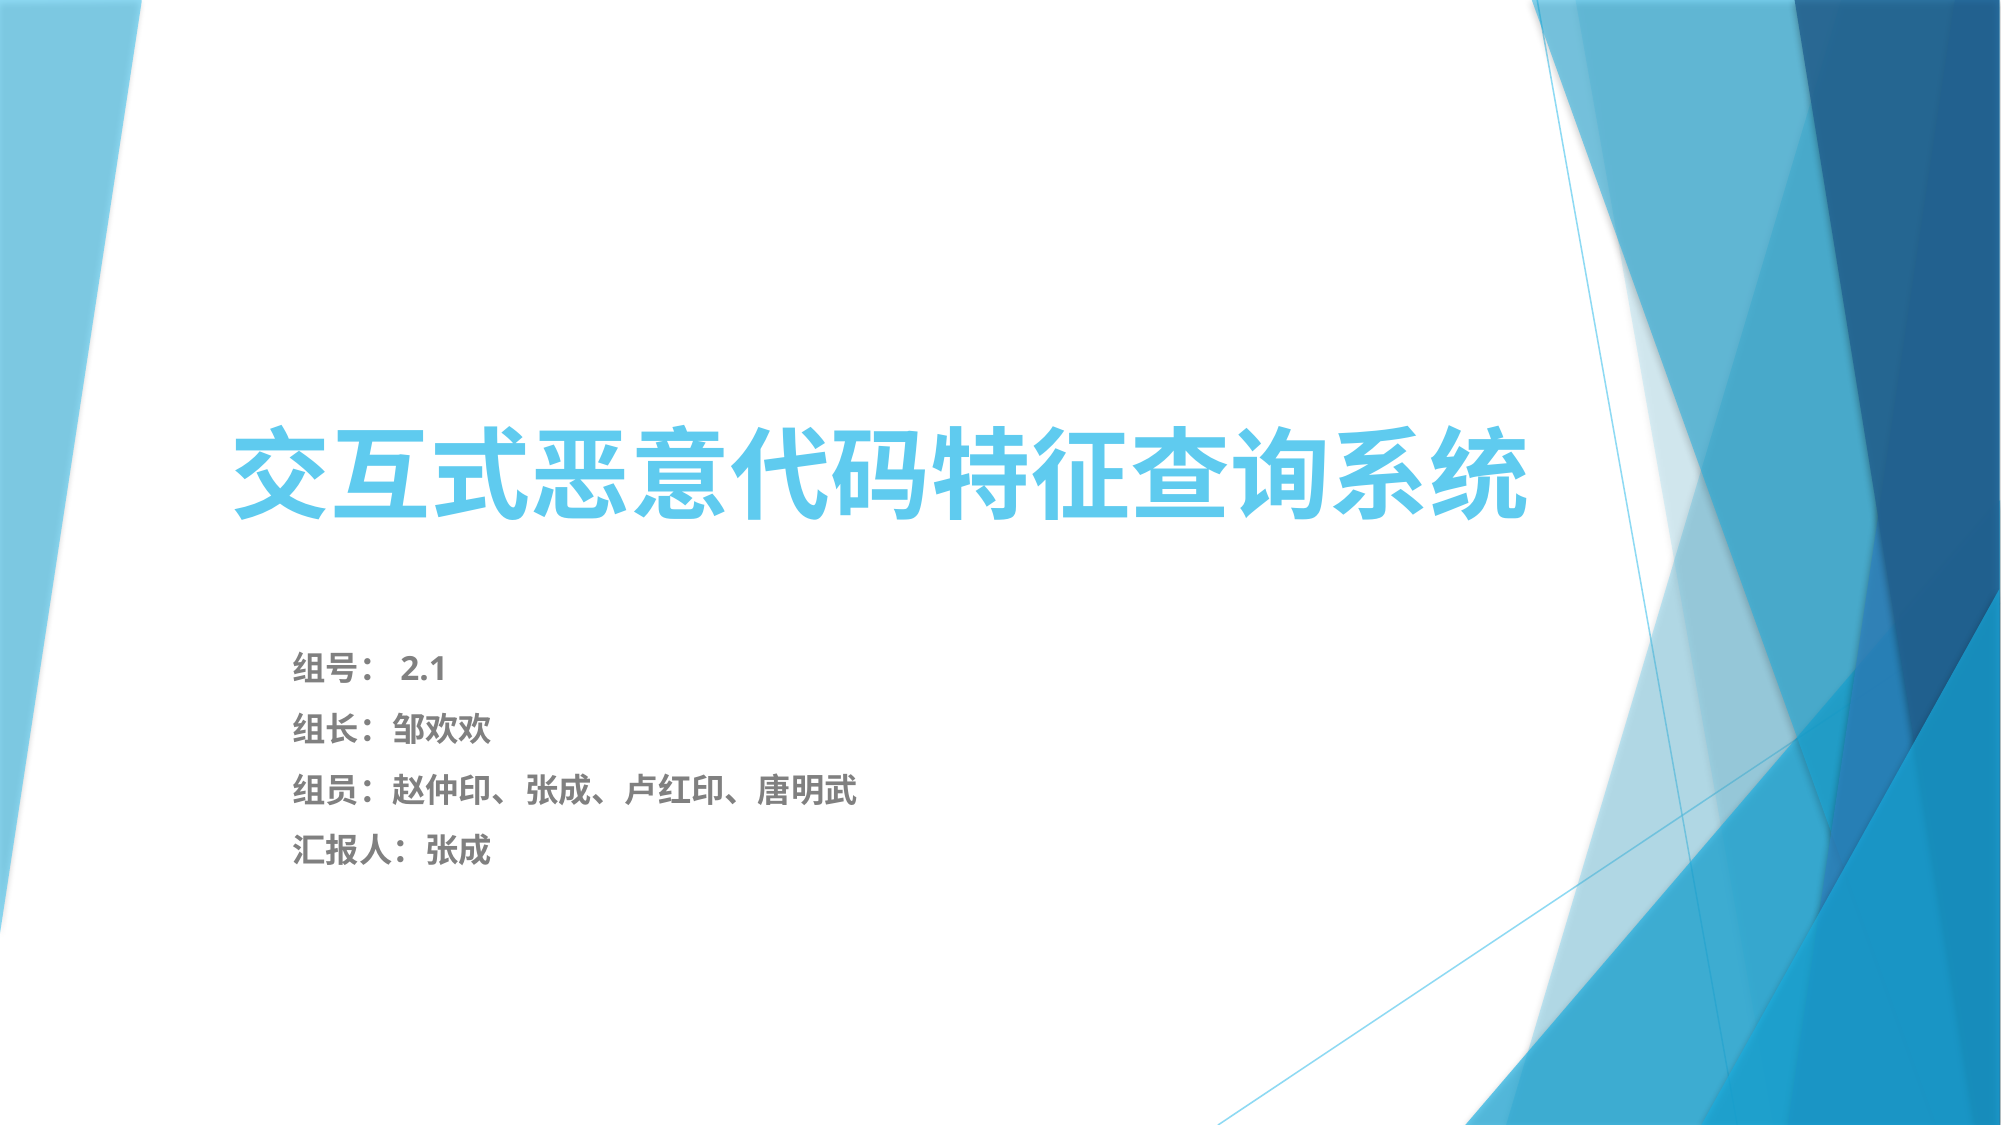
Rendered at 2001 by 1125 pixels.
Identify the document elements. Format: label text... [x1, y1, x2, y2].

title 交互式恶意代码特征查询系统 [195, 337, 1546, 540]
subtitle 组号：2.1 组长：邹欢欢 组员：赵仲印、张成、卢红印、唐明武 汇报人：张成 [277, 639, 982, 895]
